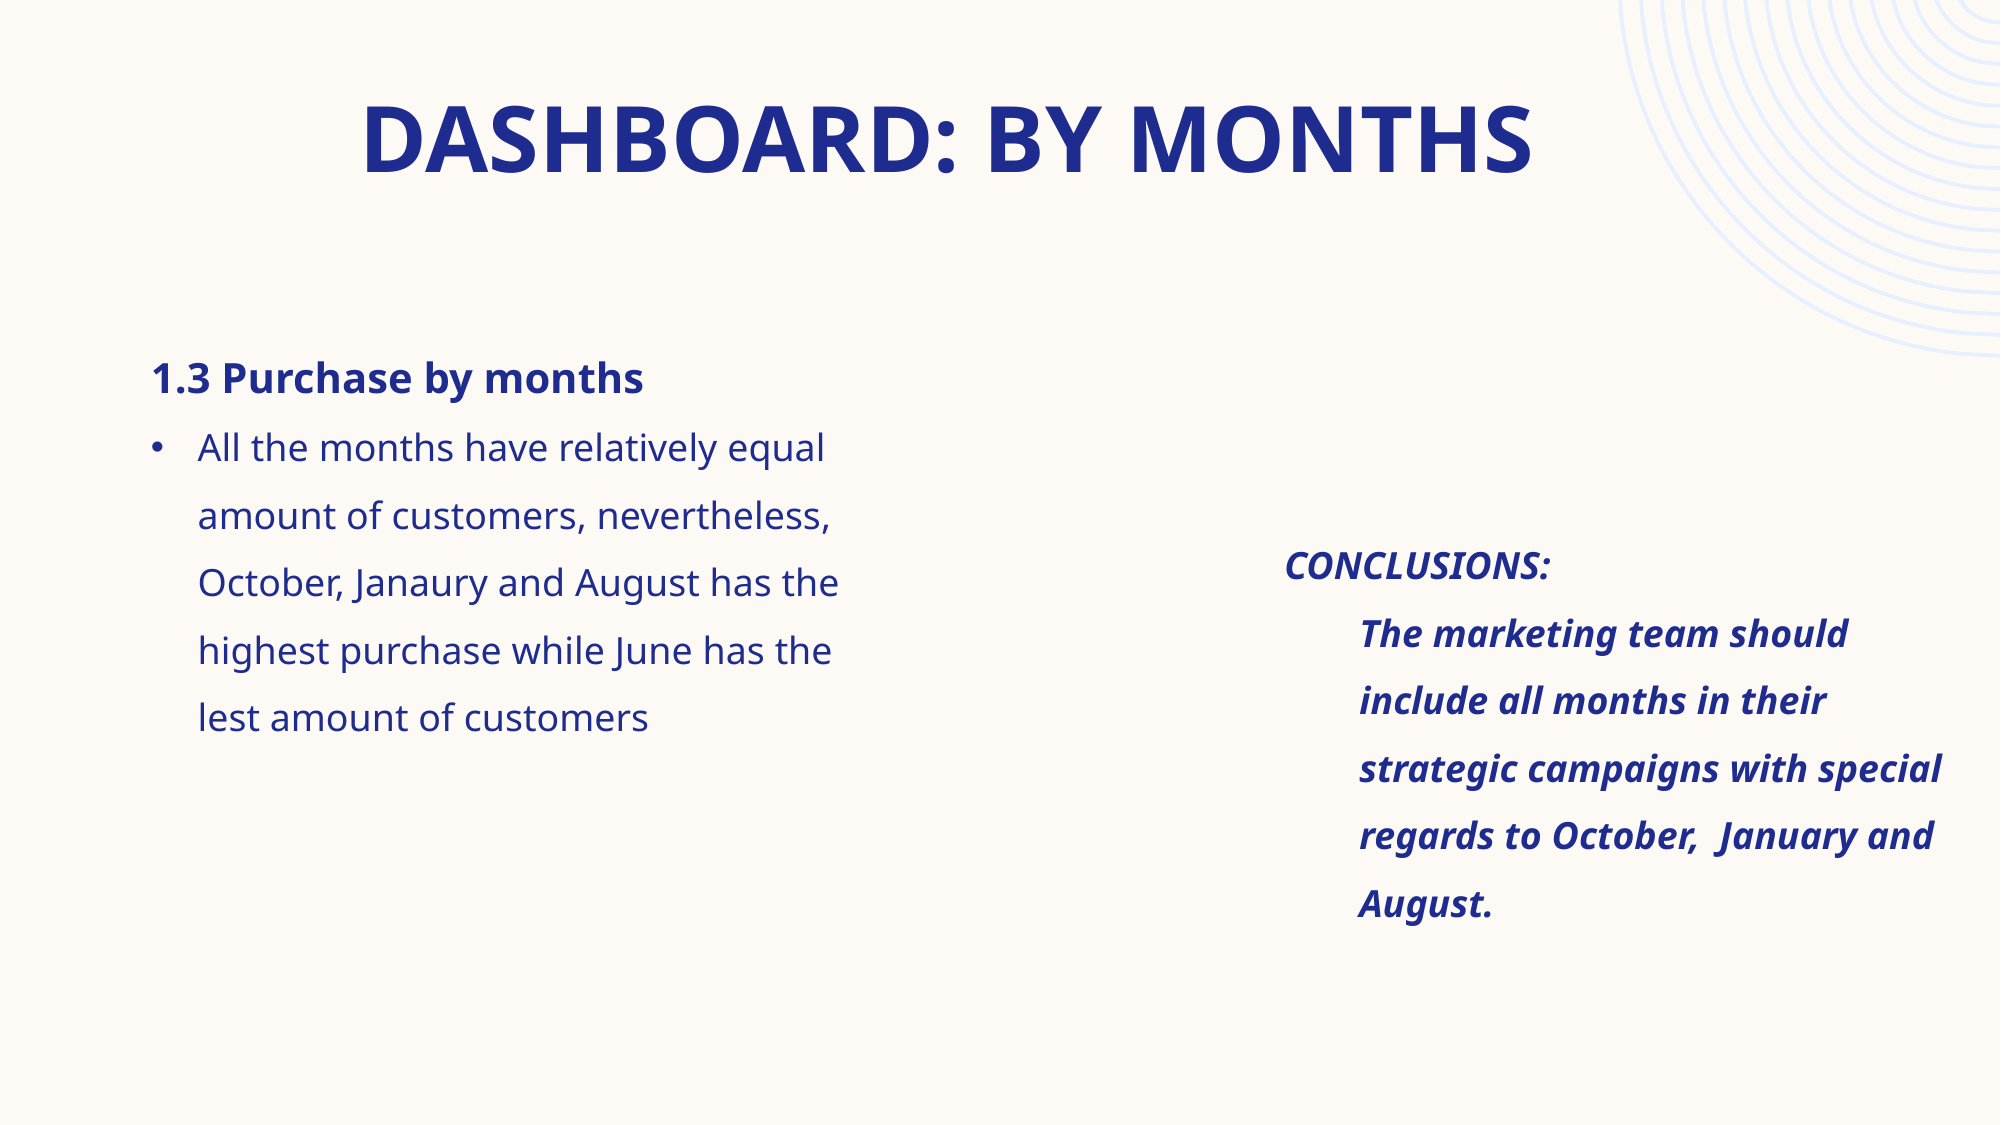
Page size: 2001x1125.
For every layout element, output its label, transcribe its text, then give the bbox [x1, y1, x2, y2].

title DASHBOARD: By months [72, 73, 1823, 200]
text_box CONCLUSIONS: The marketing team should include all months in their strategic campaigns with special regards to October, January and August. [1269, 512, 1968, 933]
text_box 1.3 Purchase by months All the months have relatively equal amount of customers, nevertheless, October, Janaury and August has the highest purchase while June has the lest amount of customers [136, 319, 906, 747]
